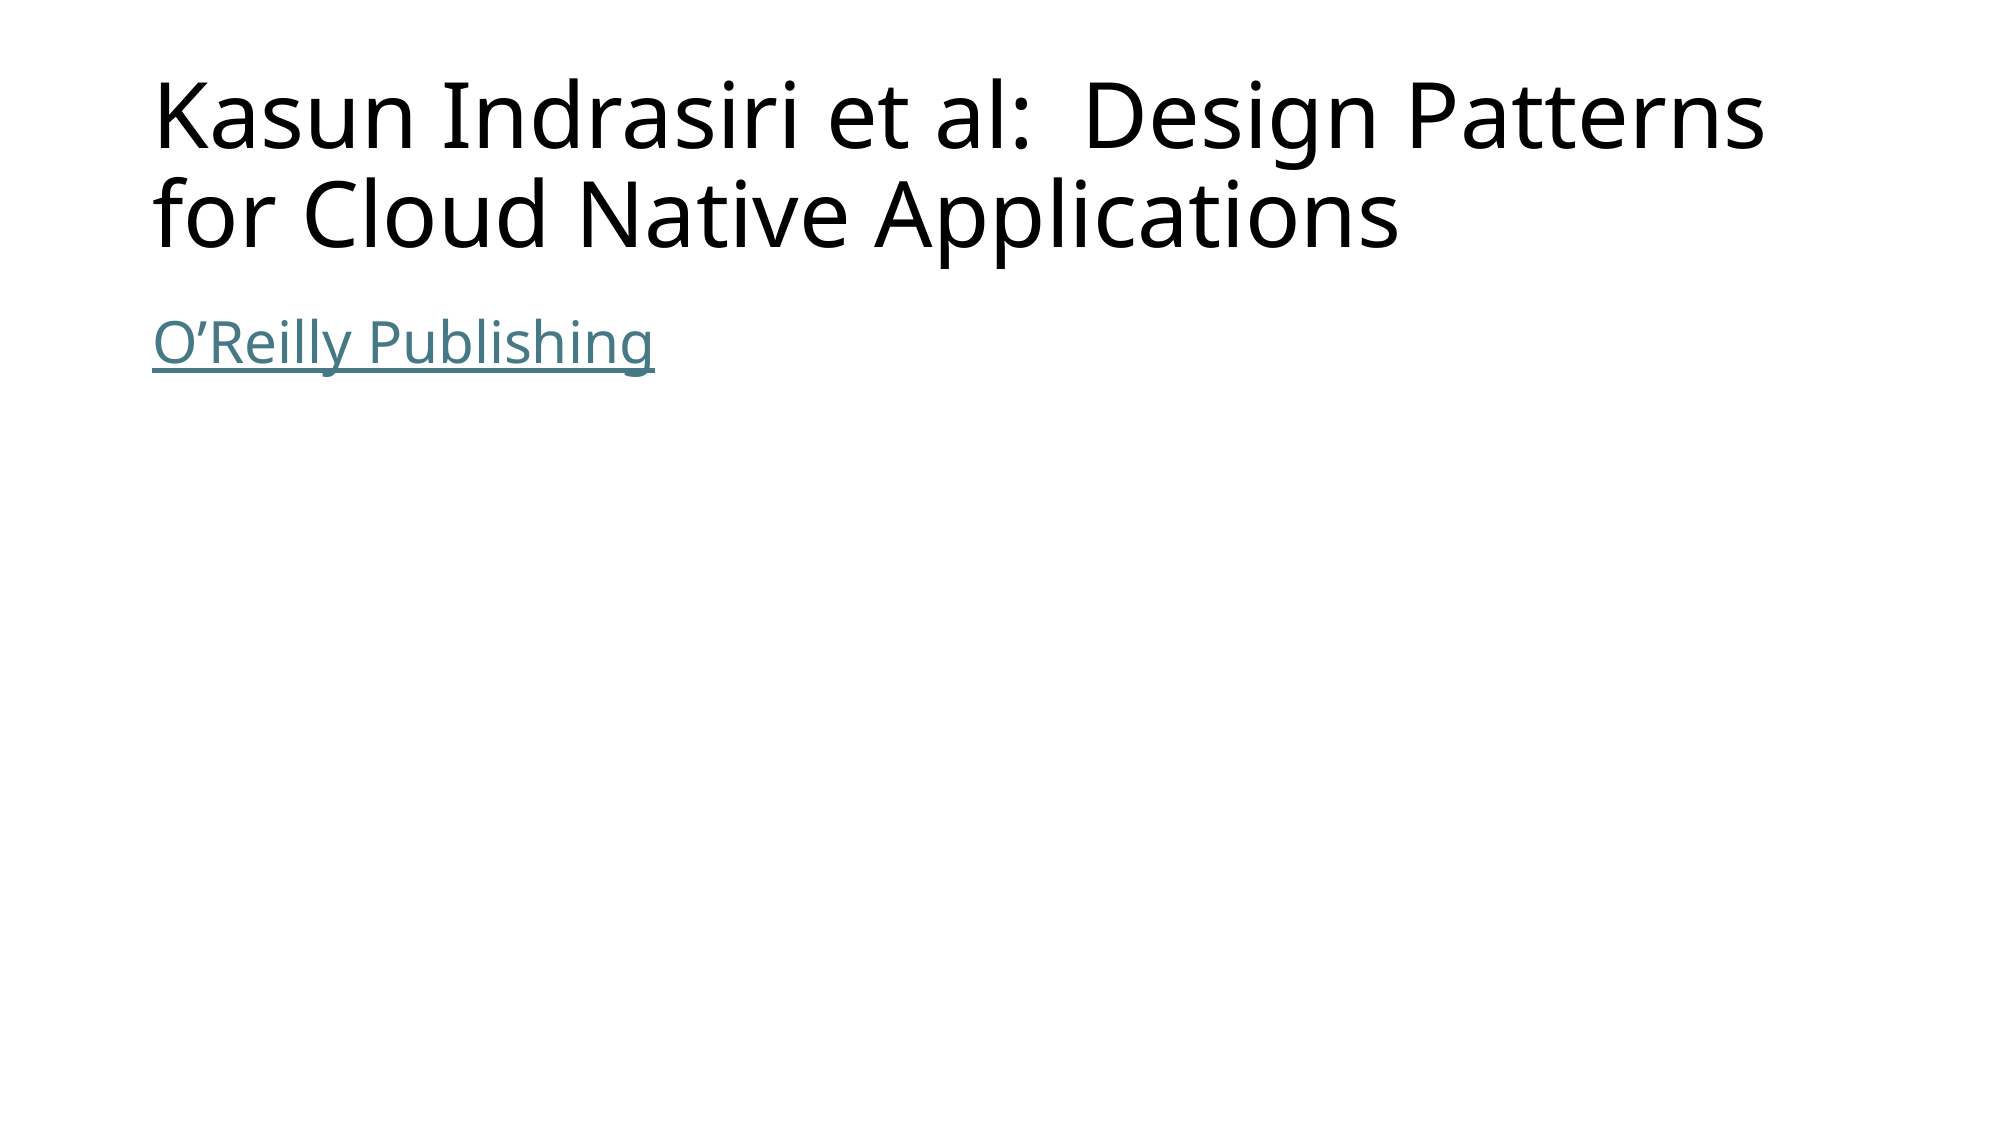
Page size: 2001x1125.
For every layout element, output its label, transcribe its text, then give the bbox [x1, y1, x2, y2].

list O’Reilly Publishing [137, 299, 1863, 1014]
title Kasun Indrasiri et al: Design Patterns for Cloud Native Applications [137, 59, 1863, 278]
